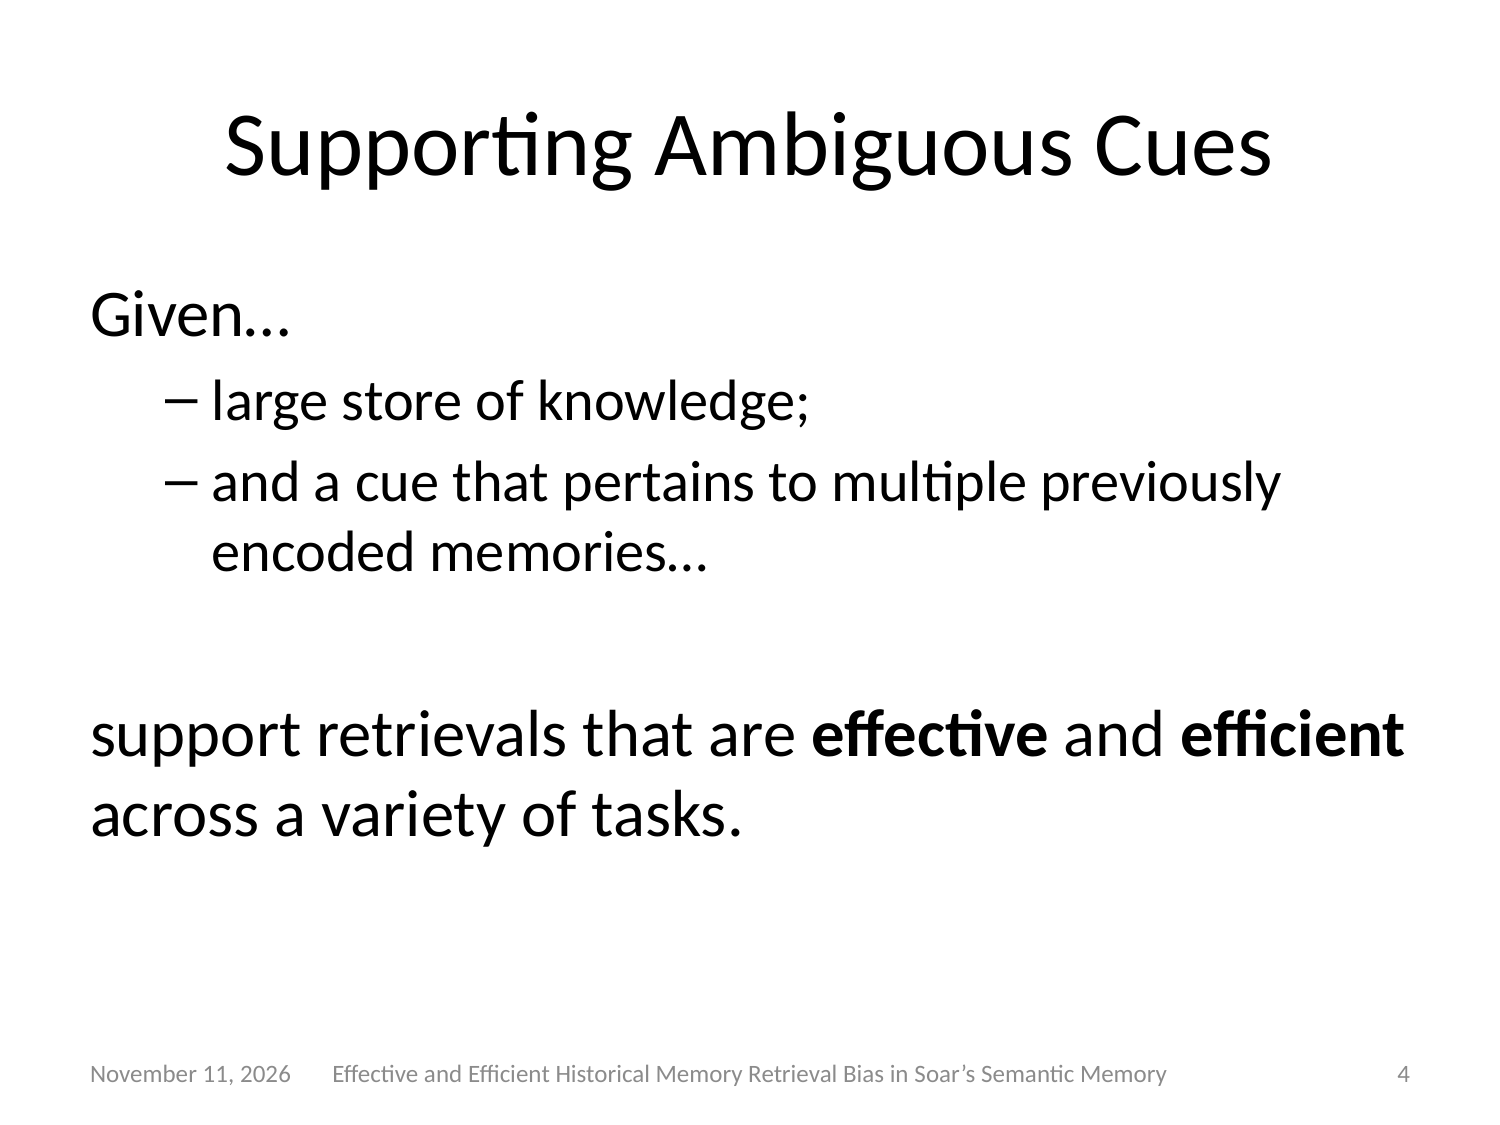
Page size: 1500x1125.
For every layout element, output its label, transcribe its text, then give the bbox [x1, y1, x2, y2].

list Given… large store of knowledge; and a cue that pertains to multiple previously encoded memories… support retrievals that are effective and efficient across a variety of tasks. [75, 262, 1425, 1005]
footer Effective and Efficient Historical Memory Retrieval Bias in Soar’s Semantic Memory [287, 1042, 1214, 1103]
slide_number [75, 1042, 287, 1103]
slide_number 4 [1214, 1042, 1425, 1103]
title Supporting Ambiguous Cues [75, 45, 1425, 233]
